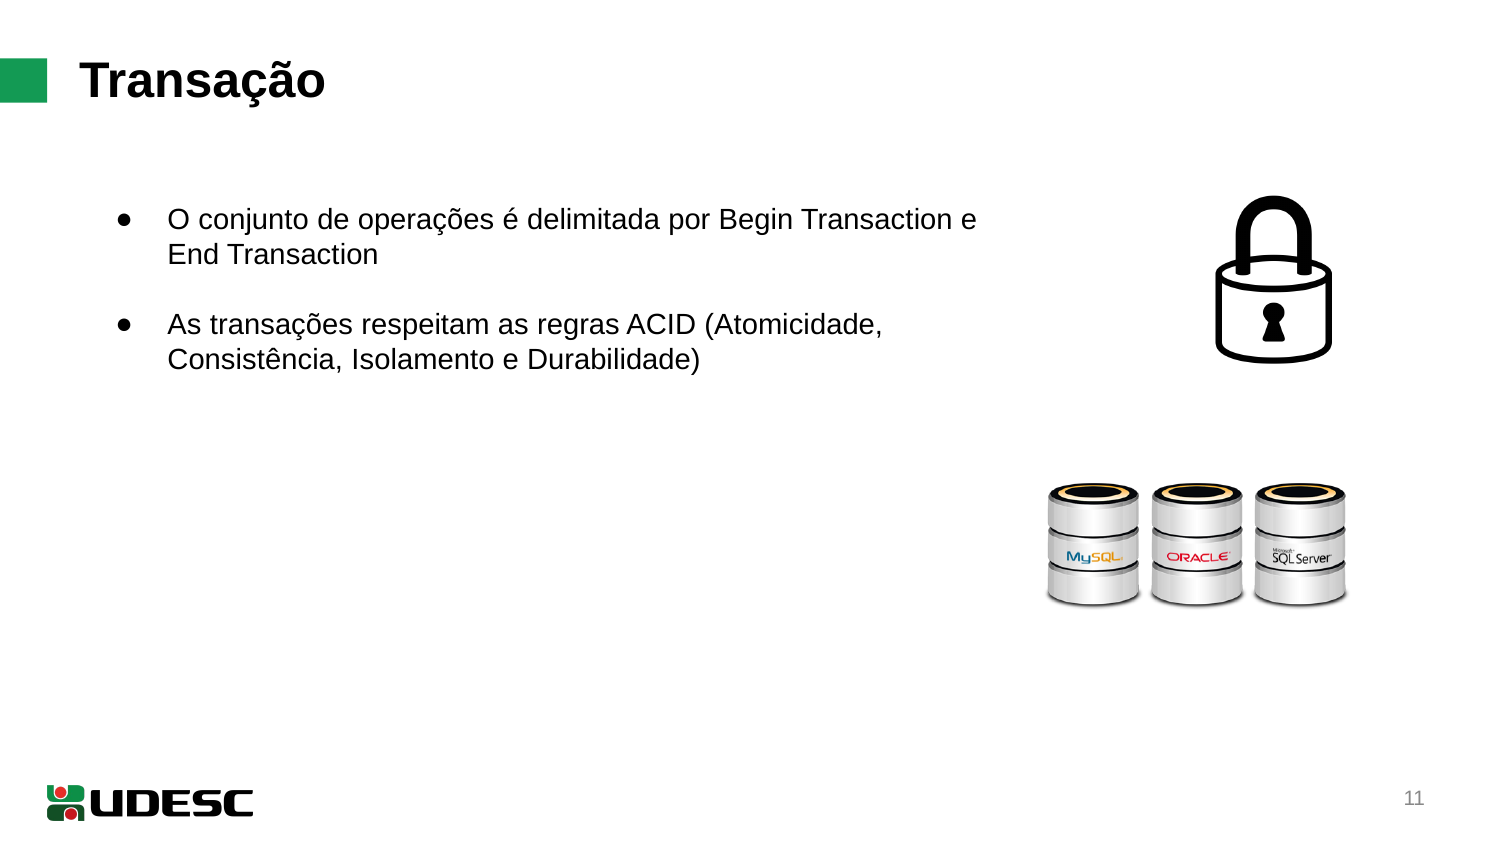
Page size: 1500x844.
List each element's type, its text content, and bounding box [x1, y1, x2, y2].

picture [1036, 474, 1356, 614]
picture [46, 784, 253, 822]
picture [1170, 176, 1377, 383]
text_box O conjunto de operações é delimitada por Begin Transaction e End Transaction As transações respeitam as regras ACID (Atomicidade, Consistência, Isolamento e Durabilidade) [77, 185, 1050, 391]
slide_number ‹#› [1080, 784, 1425, 844]
text_box [0, 58, 48, 103]
title Transação [77, 45, 1190, 188]
